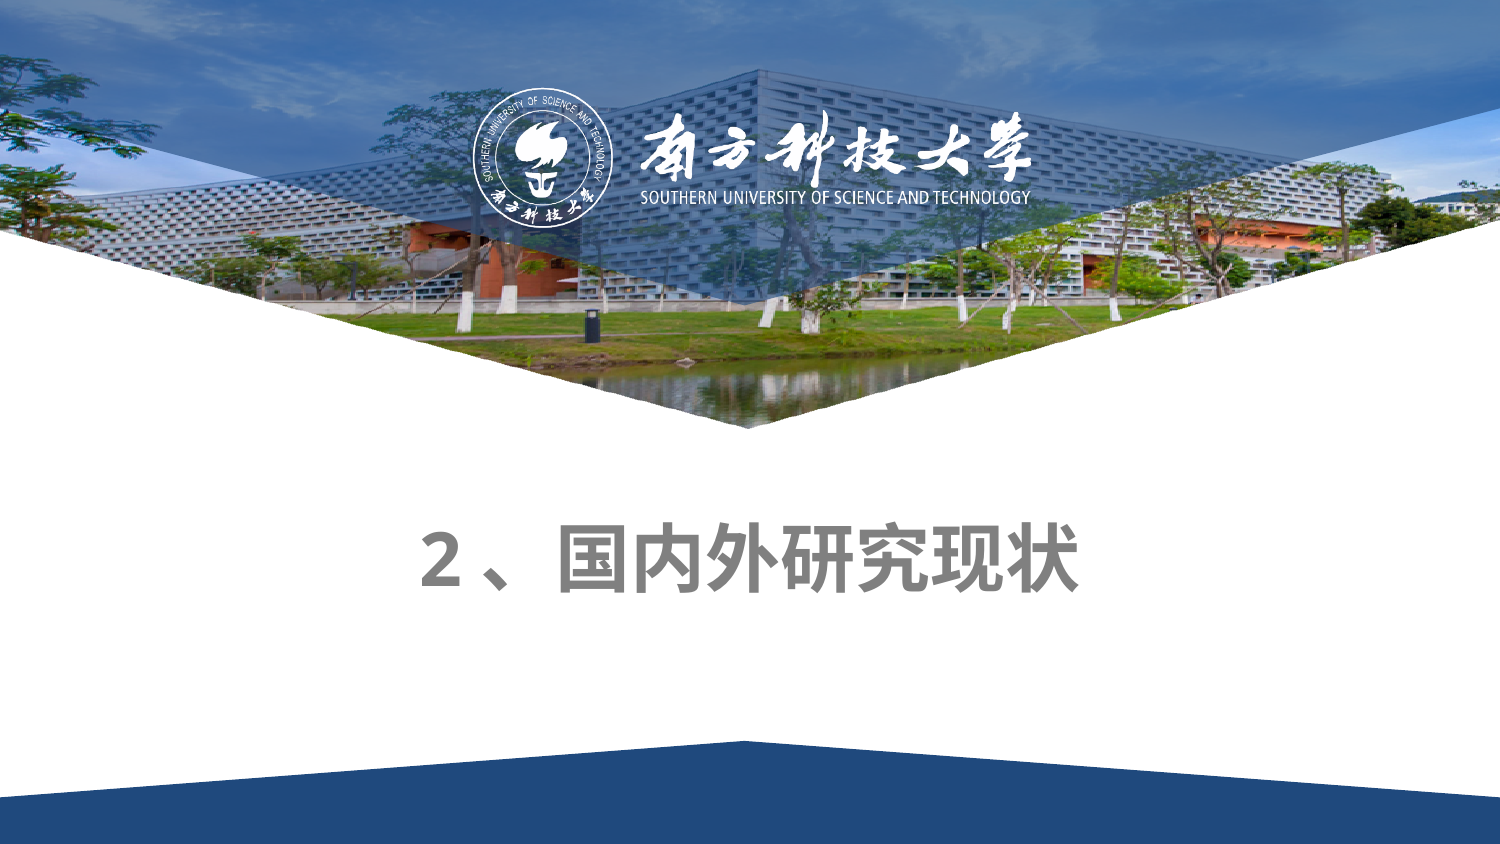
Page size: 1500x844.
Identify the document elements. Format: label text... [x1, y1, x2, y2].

picture [0, 75, 1500, 447]
title 2、国内外研究现状 [94, 504, 1406, 659]
